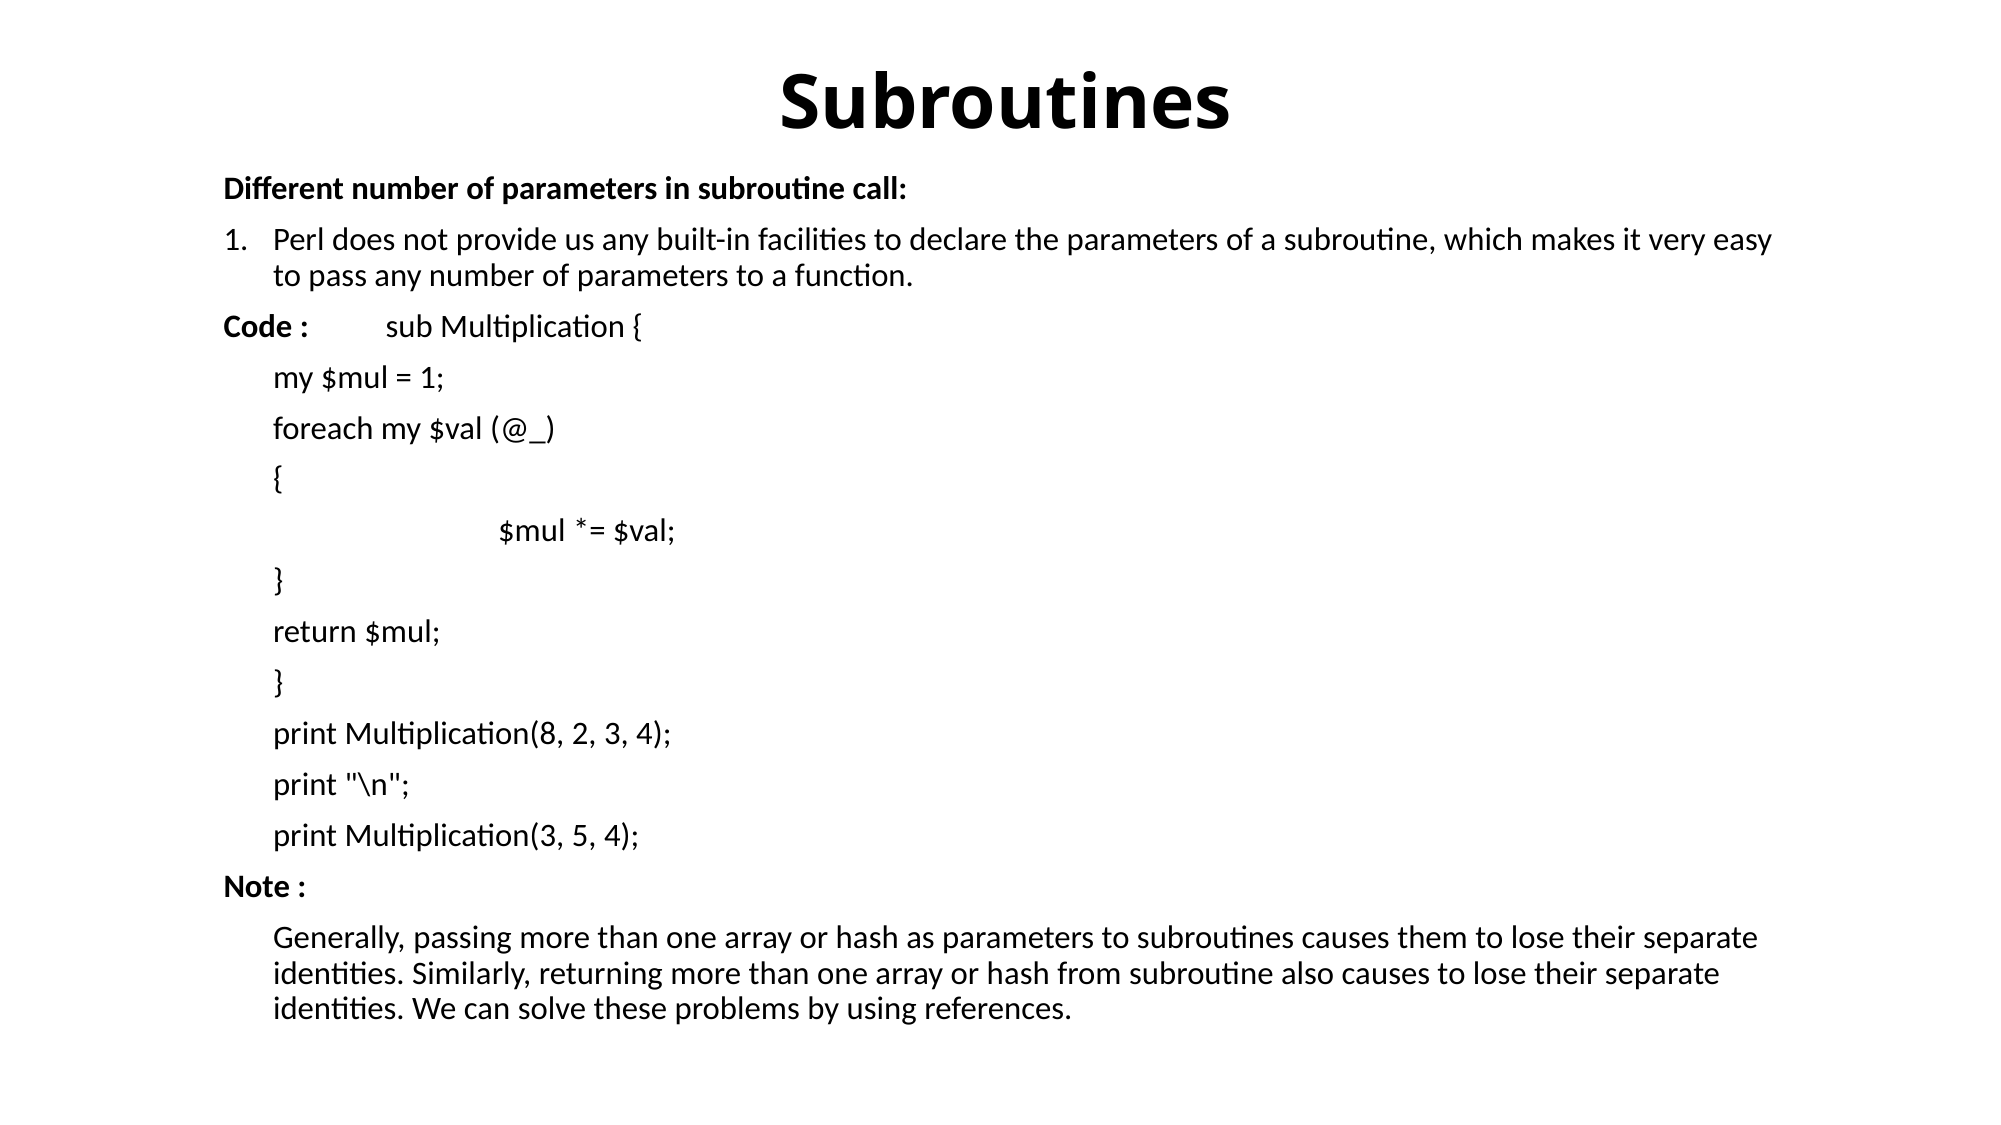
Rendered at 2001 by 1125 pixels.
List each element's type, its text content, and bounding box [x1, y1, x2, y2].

subtitle Different number of parameters in subroutine call: Perl does not provide us any built-in facilities to declare the parameters of a subroutine, which makes it very easy to pass any number of parameters to a function. Code : sub Multiplication { my $mul = 1; foreach my $val (@_) { $mul *= $val; } return $mul; } print Multiplication(8, 2, 3, 4); print "\n"; print Multiplication(3, 5, 4); Note : Generally, passing more than one array or hash as parameters to subroutines causes them to lose their separate identities. Similarly, returning more than one array or hash from subroutine also causes to lose their separate identities. We can solve these problems by using references. [208, 164, 1804, 1043]
title Subroutines [208, 46, 1804, 153]
